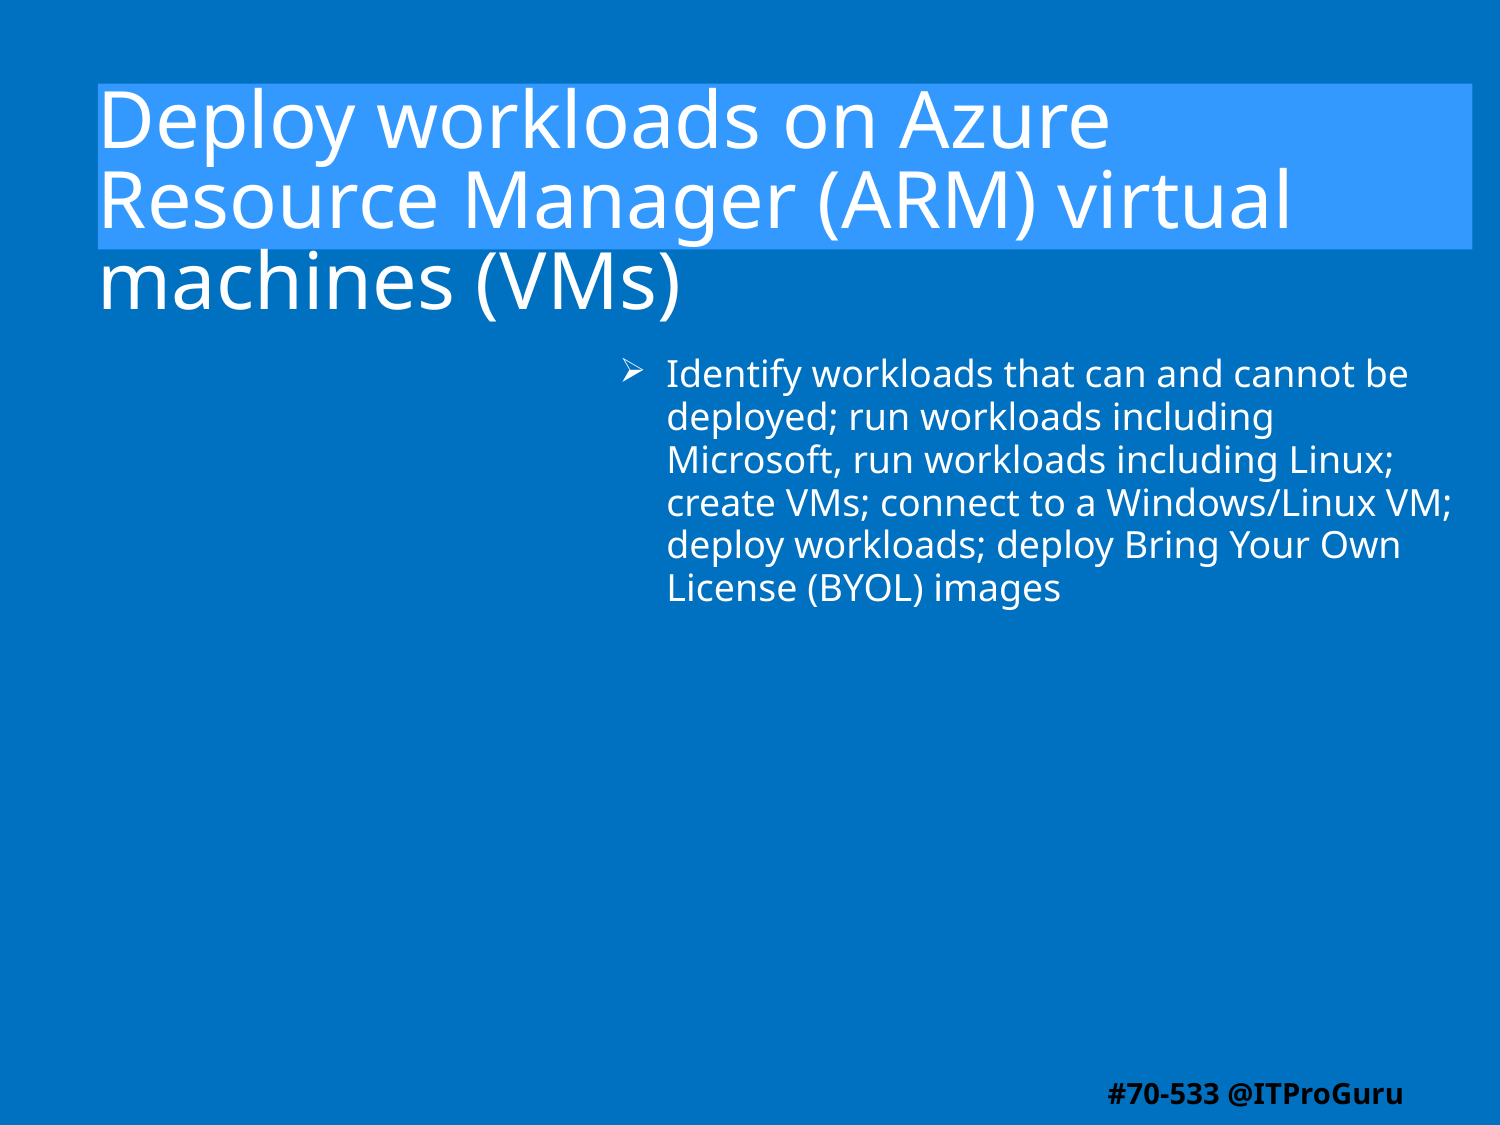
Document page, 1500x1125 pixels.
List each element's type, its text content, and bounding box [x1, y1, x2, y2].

title Deploy workloads on Azure Resource Manager (ARM) virtual machines (VMs) [97, 83, 1473, 250]
subtitle Identify workloads that can and cannot be deployed; run workloads including Microsoft, run workloads including Linux; create VMs; connect to a Windows/Linux VM; deploy workloads; deploy Bring Your Own License (BYOL) images [604, 345, 1473, 958]
